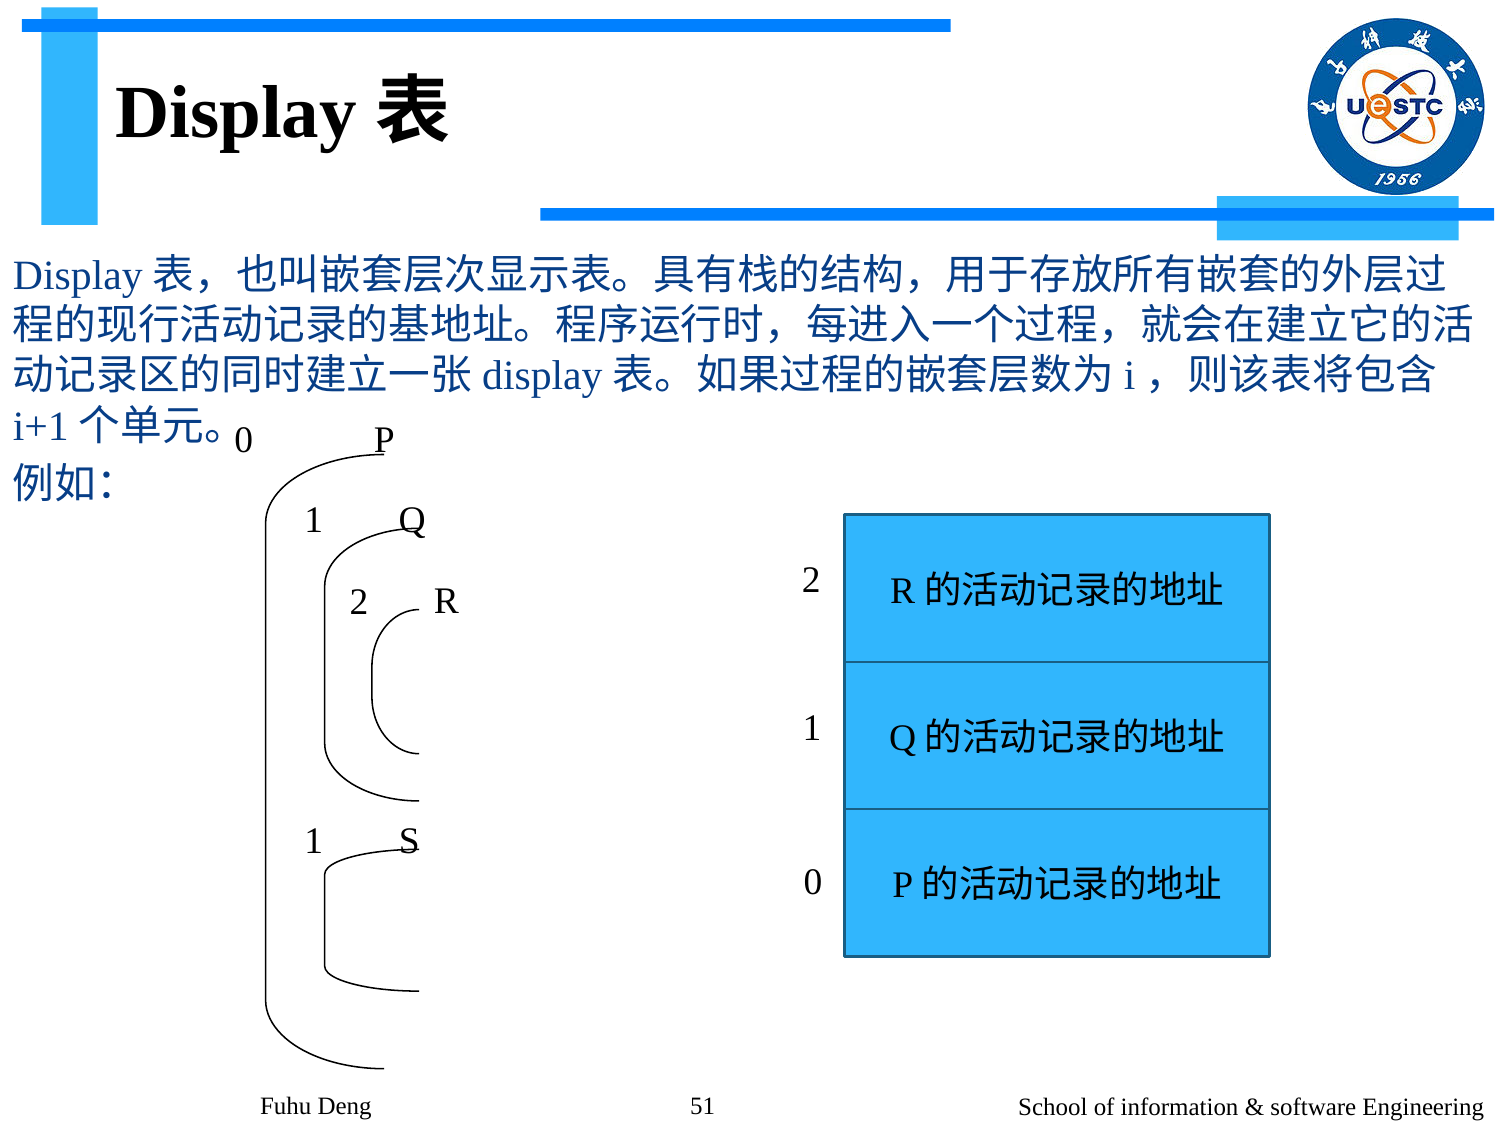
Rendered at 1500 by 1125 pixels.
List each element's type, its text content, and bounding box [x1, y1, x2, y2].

text_box R [419, 569, 514, 629]
text_box 1 [289, 487, 339, 548]
text_box 1 [787, 695, 837, 755]
text_box 0 [788, 849, 838, 910]
text_box P的活动记录的地址 [843, 810, 1271, 958]
text_box P [359, 407, 454, 467]
picture [1296, 7, 1495, 206]
slide_number 51 [632, 1082, 774, 1125]
text_box [323, 531, 420, 802]
text_box 2 [334, 569, 384, 629]
slide_number Fuhu Deng [0, 1082, 632, 1125]
text_box 2 [787, 547, 836, 608]
list Display表，也叫嵌套层次显示表。具有栈的结构，用于存放所有嵌套的外层过程的现行活动记录的基地址。程序运行时，每进入一个过程，就会在建立它的活动记录区的同时建立一张display表。如果过程的嵌套层数为i，则该表将包含i+1个单元。 例如： [0, 240, 1500, 1083]
text_box Q的活动记录的地址 [843, 663, 1271, 810]
title Display表 [100, 30, 1258, 185]
text_box 1 [289, 808, 339, 869]
text_box 0 [219, 407, 269, 467]
text_box R的活动记录的地址 [843, 513, 1271, 663]
text_box [371, 608, 420, 755]
text_box [264, 455, 385, 1070]
text_box S [384, 808, 479, 869]
text_box Q [383, 487, 479, 548]
footer School of information & software Engineering [781, 1083, 1500, 1125]
text_box [323, 850, 420, 992]
